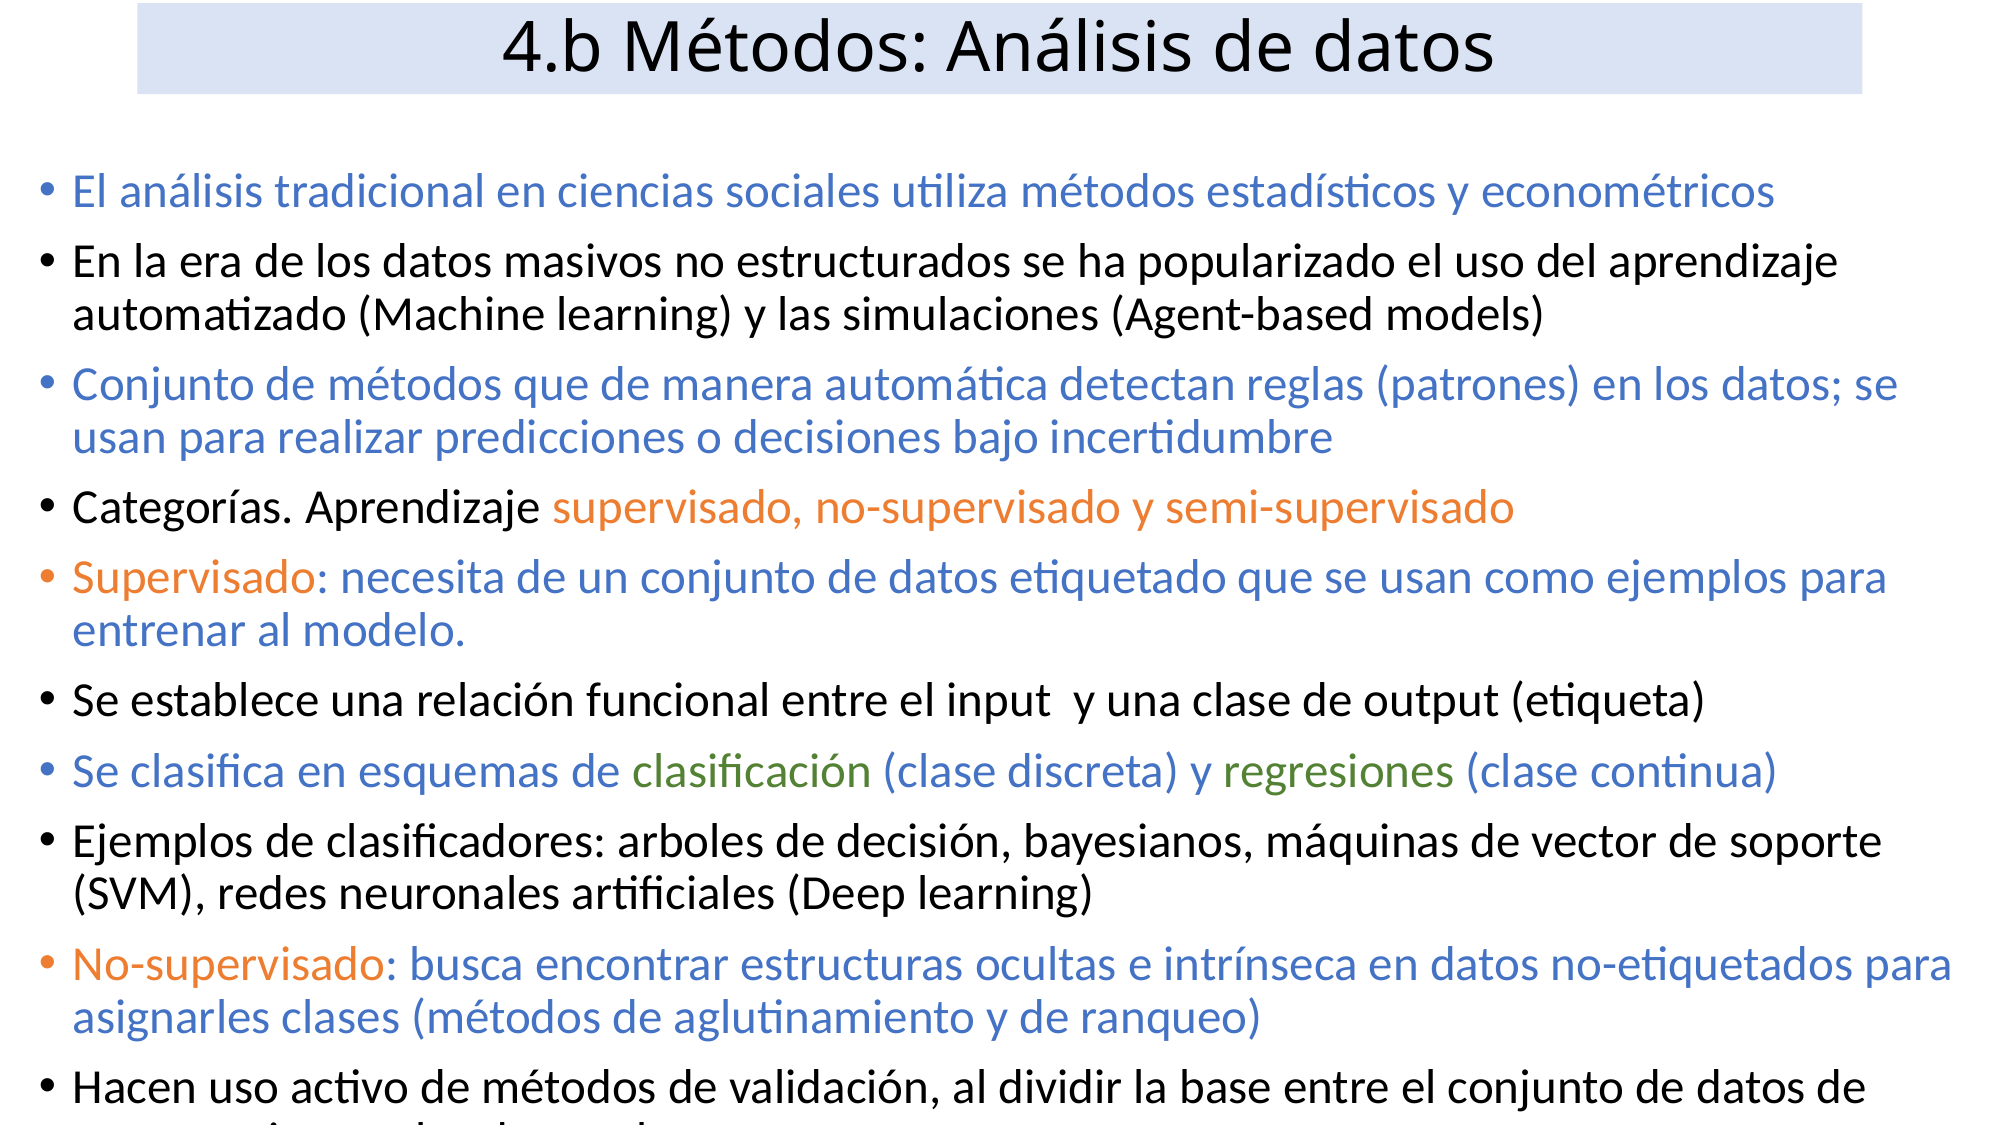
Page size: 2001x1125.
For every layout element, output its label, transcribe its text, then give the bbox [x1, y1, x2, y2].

list El análisis tradicional en ciencias sociales utiliza métodos estadísticos y econométricos En la era de los datos masivos no estructurados se ha popularizado el uso del aprendizaje automatizado (Machine learning) y las simulaciones (Agent-based models) Conjunto de métodos que de manera automática detectan reglas (patrones) en los datos; se usan para realizar predicciones o decisiones bajo incertidumbre Categorías. Aprendizaje supervisado, no-supervisado y semi-supervisado Supervisado: necesita de un conjunto de datos etiquetado que se usan como ejemplos para entrenar al modelo. Se establece una relación funcional entre el input y una clase de output (etiqueta) Se clasifica en esquemas de clasificación (clase discreta) y regresiones (clase continua) Ejemplos de clasificadores: arboles de decisión, bayesianos, máquinas de vector de soporte (SVM), redes neuronales artificiales (Deep learning) No-supervisado: busca encontrar estructuras ocultas e intrínseca en datos no-etiquetados para asignarles clases (métodos de aglutinamiento y de ranqueo) Hacen uso activo de métodos de validación, al dividir la base entre el conjunto de datos de entrenamiento y los de prueba. [23, 157, 2000, 1125]
title 4.b Métodos: Análisis de datos [137, 3, 1863, 95]
